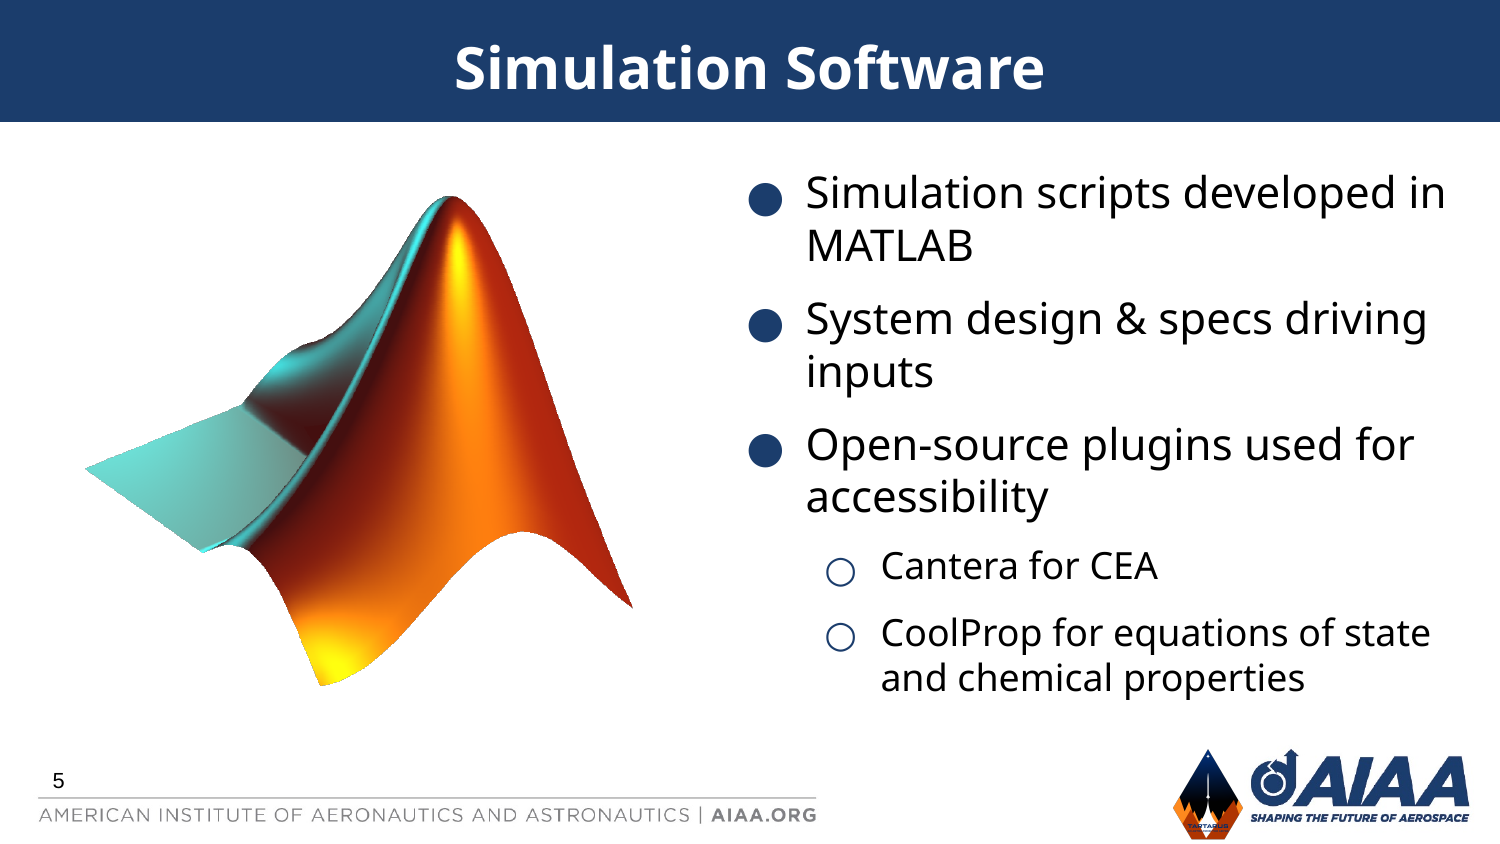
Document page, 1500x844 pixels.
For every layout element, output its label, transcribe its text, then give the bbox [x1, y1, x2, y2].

title Simulation Software [37, 23, 1463, 109]
slide_number ‹#› [37, 759, 188, 788]
picture [0, 122, 1500, 844]
list Simulation scripts developed in MATLAB System design & specs driving inputs Open-source plugins used for accessibility Cantera for CEA CoolProp for equations of state and chemical properties [715, 127, 1476, 737]
